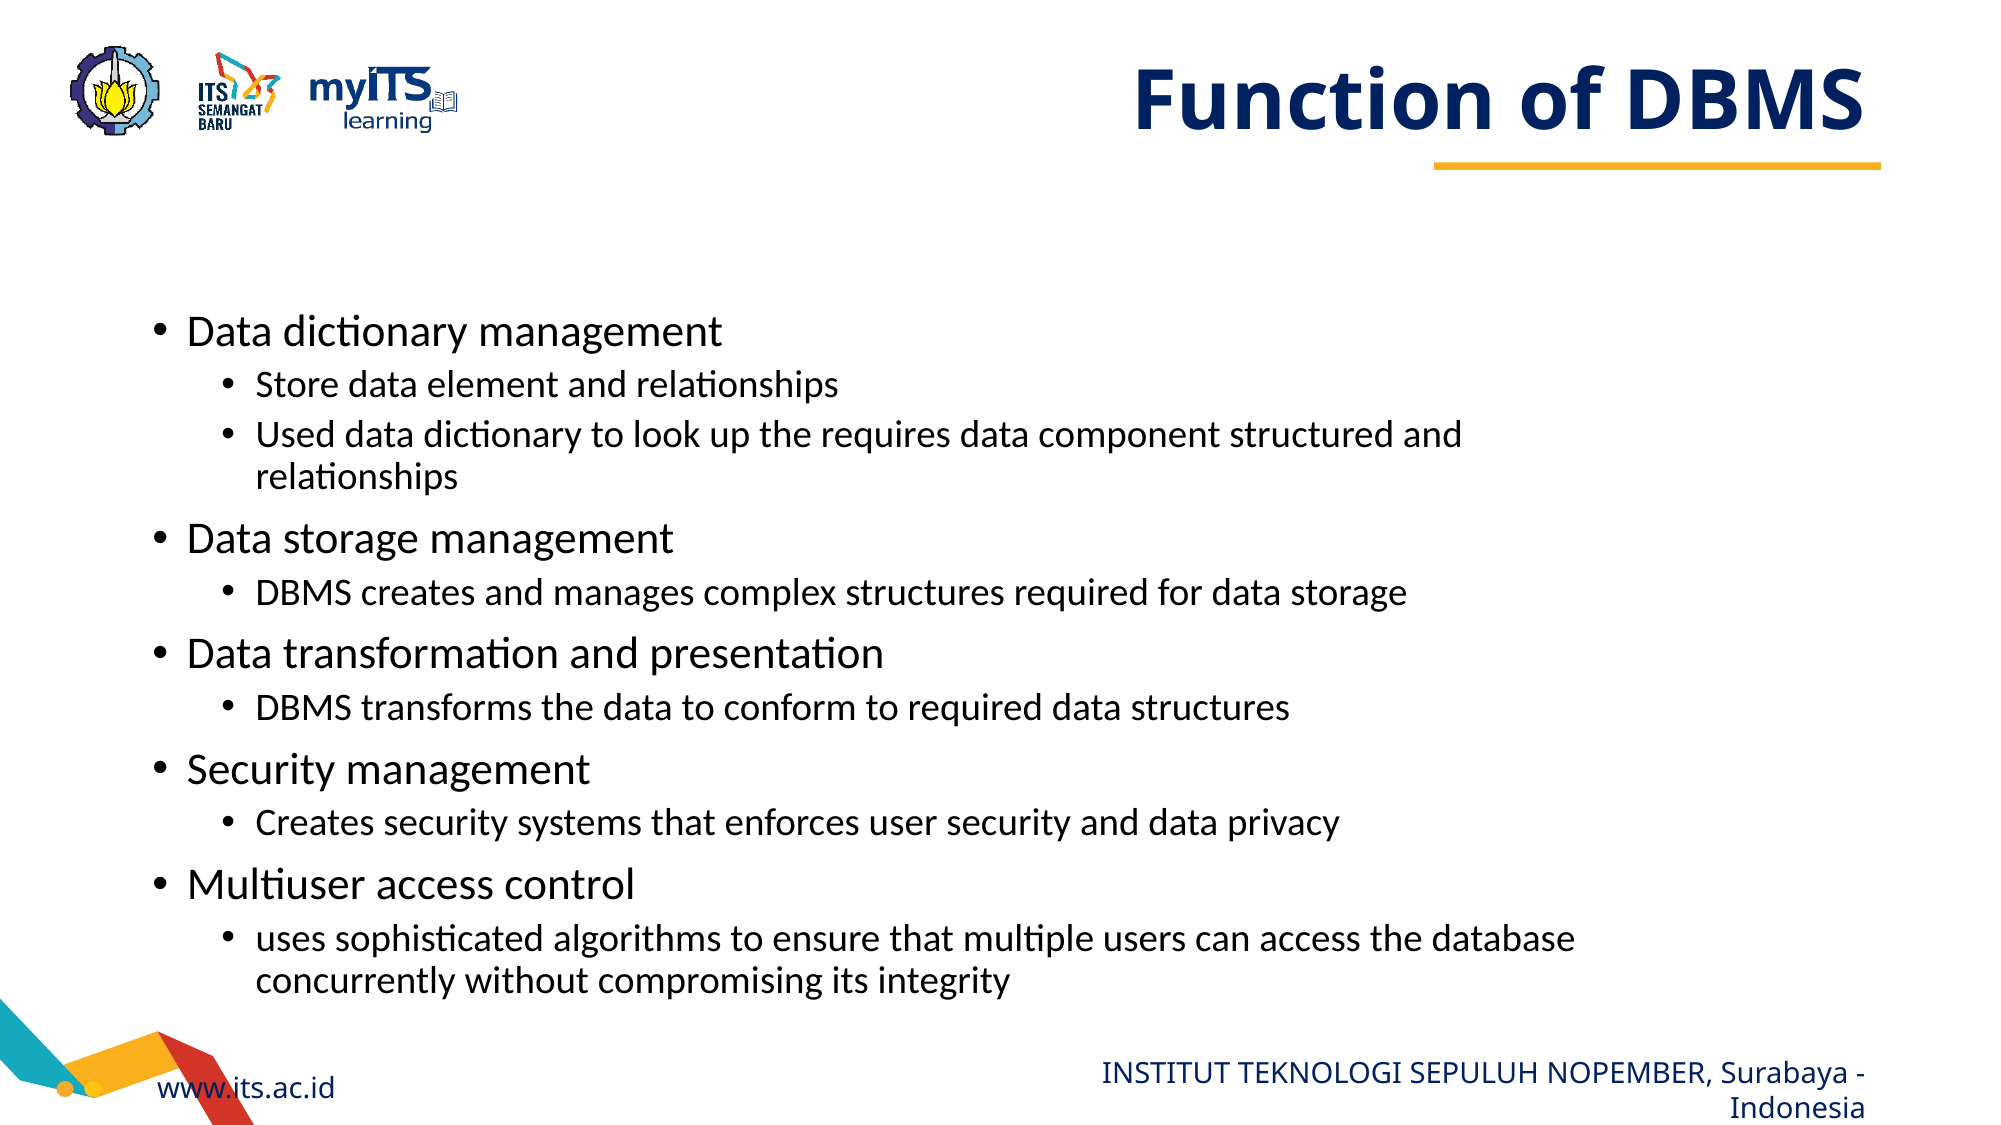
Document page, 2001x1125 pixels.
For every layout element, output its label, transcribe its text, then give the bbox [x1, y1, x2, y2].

picture [0, 1019, 275, 1125]
picture [69, 45, 160, 136]
text_box Function of DBMS [696, 17, 1881, 156]
list Data dictionary management Store data element and relationships Used data dictionary to look up the requires data component structured and relationships Data storage management DBMS creates and manages complex structures required for data storage Data transformation and presentation DBMS transforms the data to conform to required data structures Security management Creates security systems that enforces user security and data privacy Multiuser access control uses sophisticated algorithms to ensure that multiple users can access the database concurrently without compromising its integrity [137, 299, 1672, 1014]
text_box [56, 1080, 102, 1098]
text_box [1433, 161, 1882, 171]
picture [188, 39, 482, 150]
text_box www.its.ac.id [275, 1061, 785, 1112]
text_box INSTITUT TEKNOLOGI SEPULUH NOPEMBER, Surabaya - Indonesia [944, 1046, 1881, 1125]
